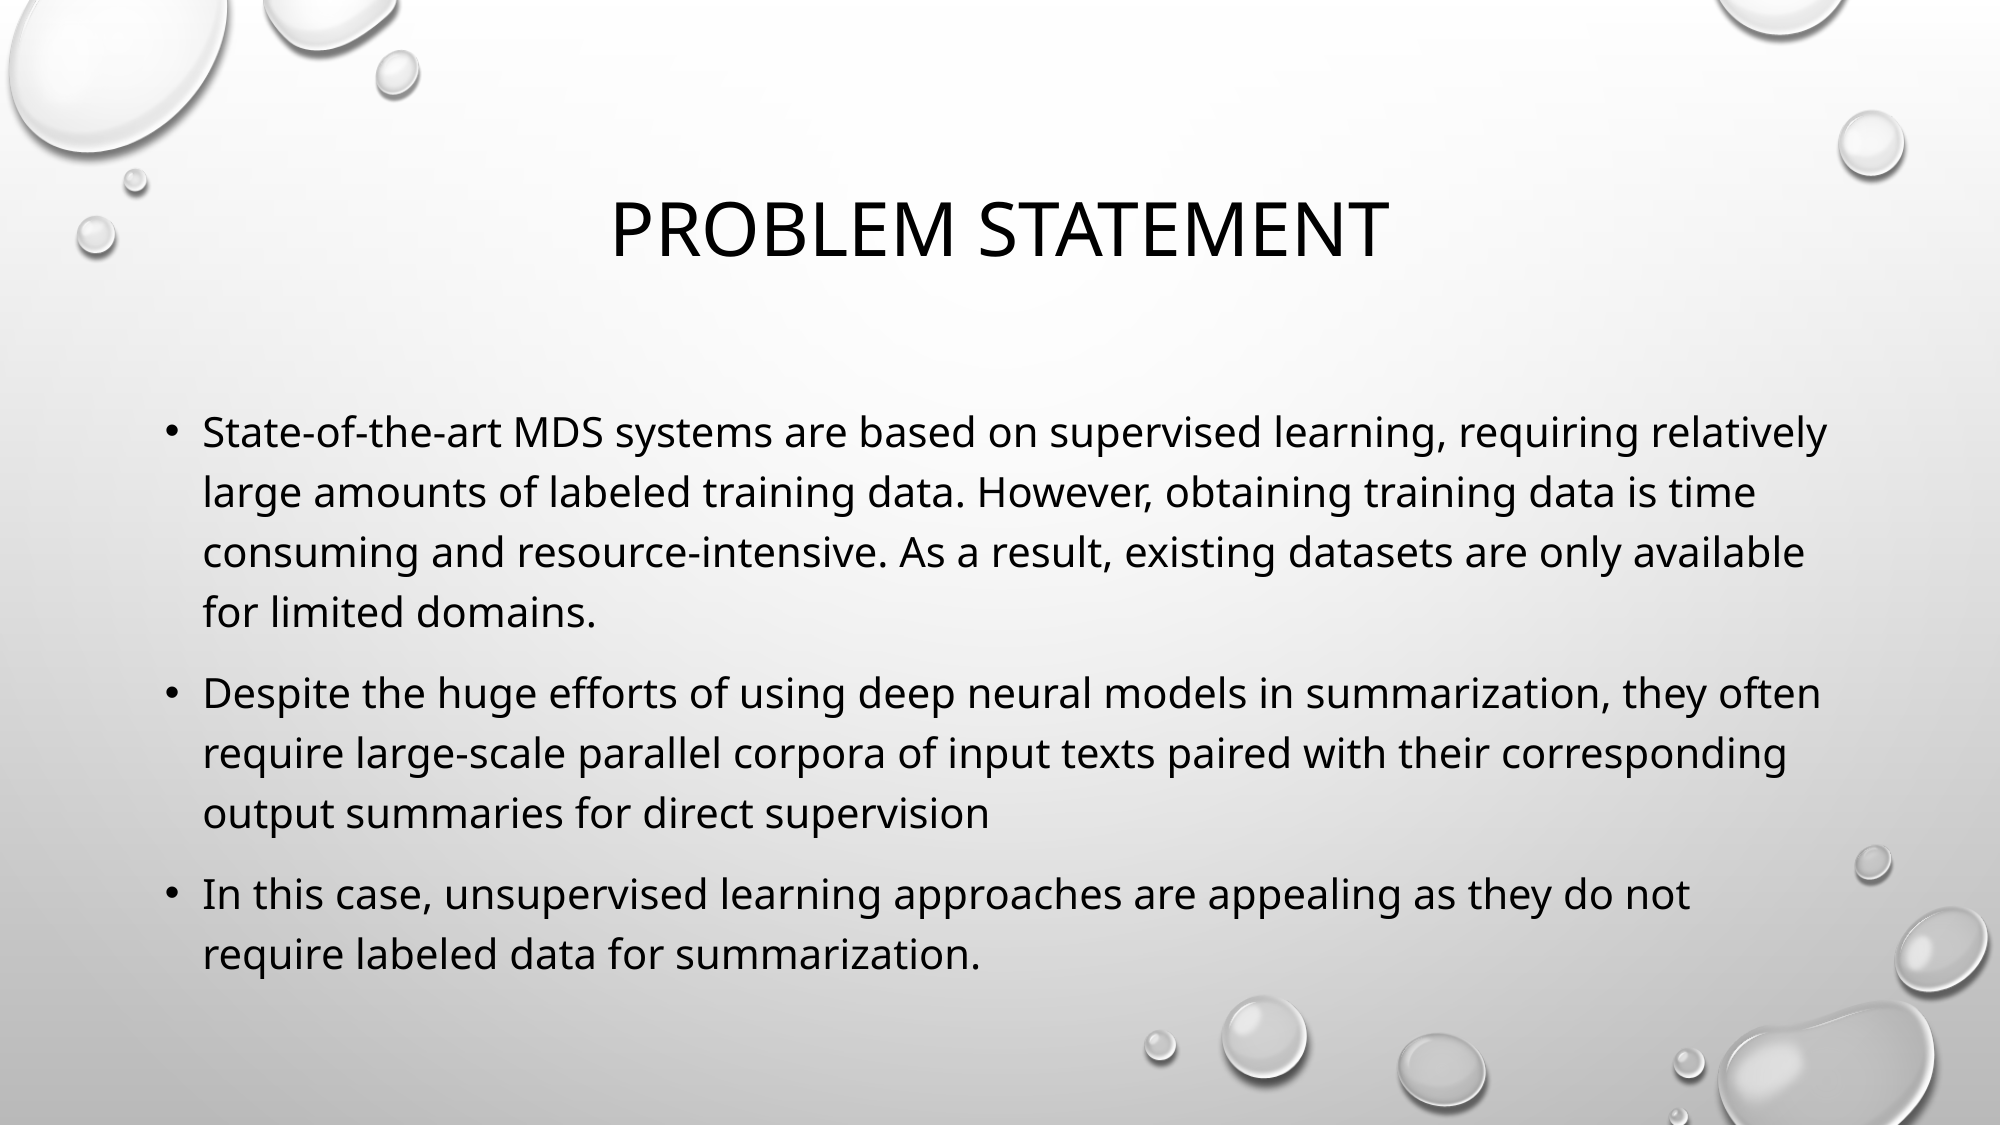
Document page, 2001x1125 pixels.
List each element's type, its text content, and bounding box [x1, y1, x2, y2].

title Problem statement [149, 101, 1851, 364]
picture [0, 0, 2000, 1125]
list State-of-the-art MDS systems are based on supervised learning, requiring relatively large amounts of labeled training data. However, obtaining training data is time consuming and resource-intensive. As a result, existing datasets are only available for limited domains. Despite the huge efforts of using deep neural models in summarization, they often require large-scale parallel corpora of input texts paired with their corresponding output summaries for direct supervision In this case, unsupervised learning approaches are appealing as they do not require labeled data for summarization. [149, 388, 1850, 950]
